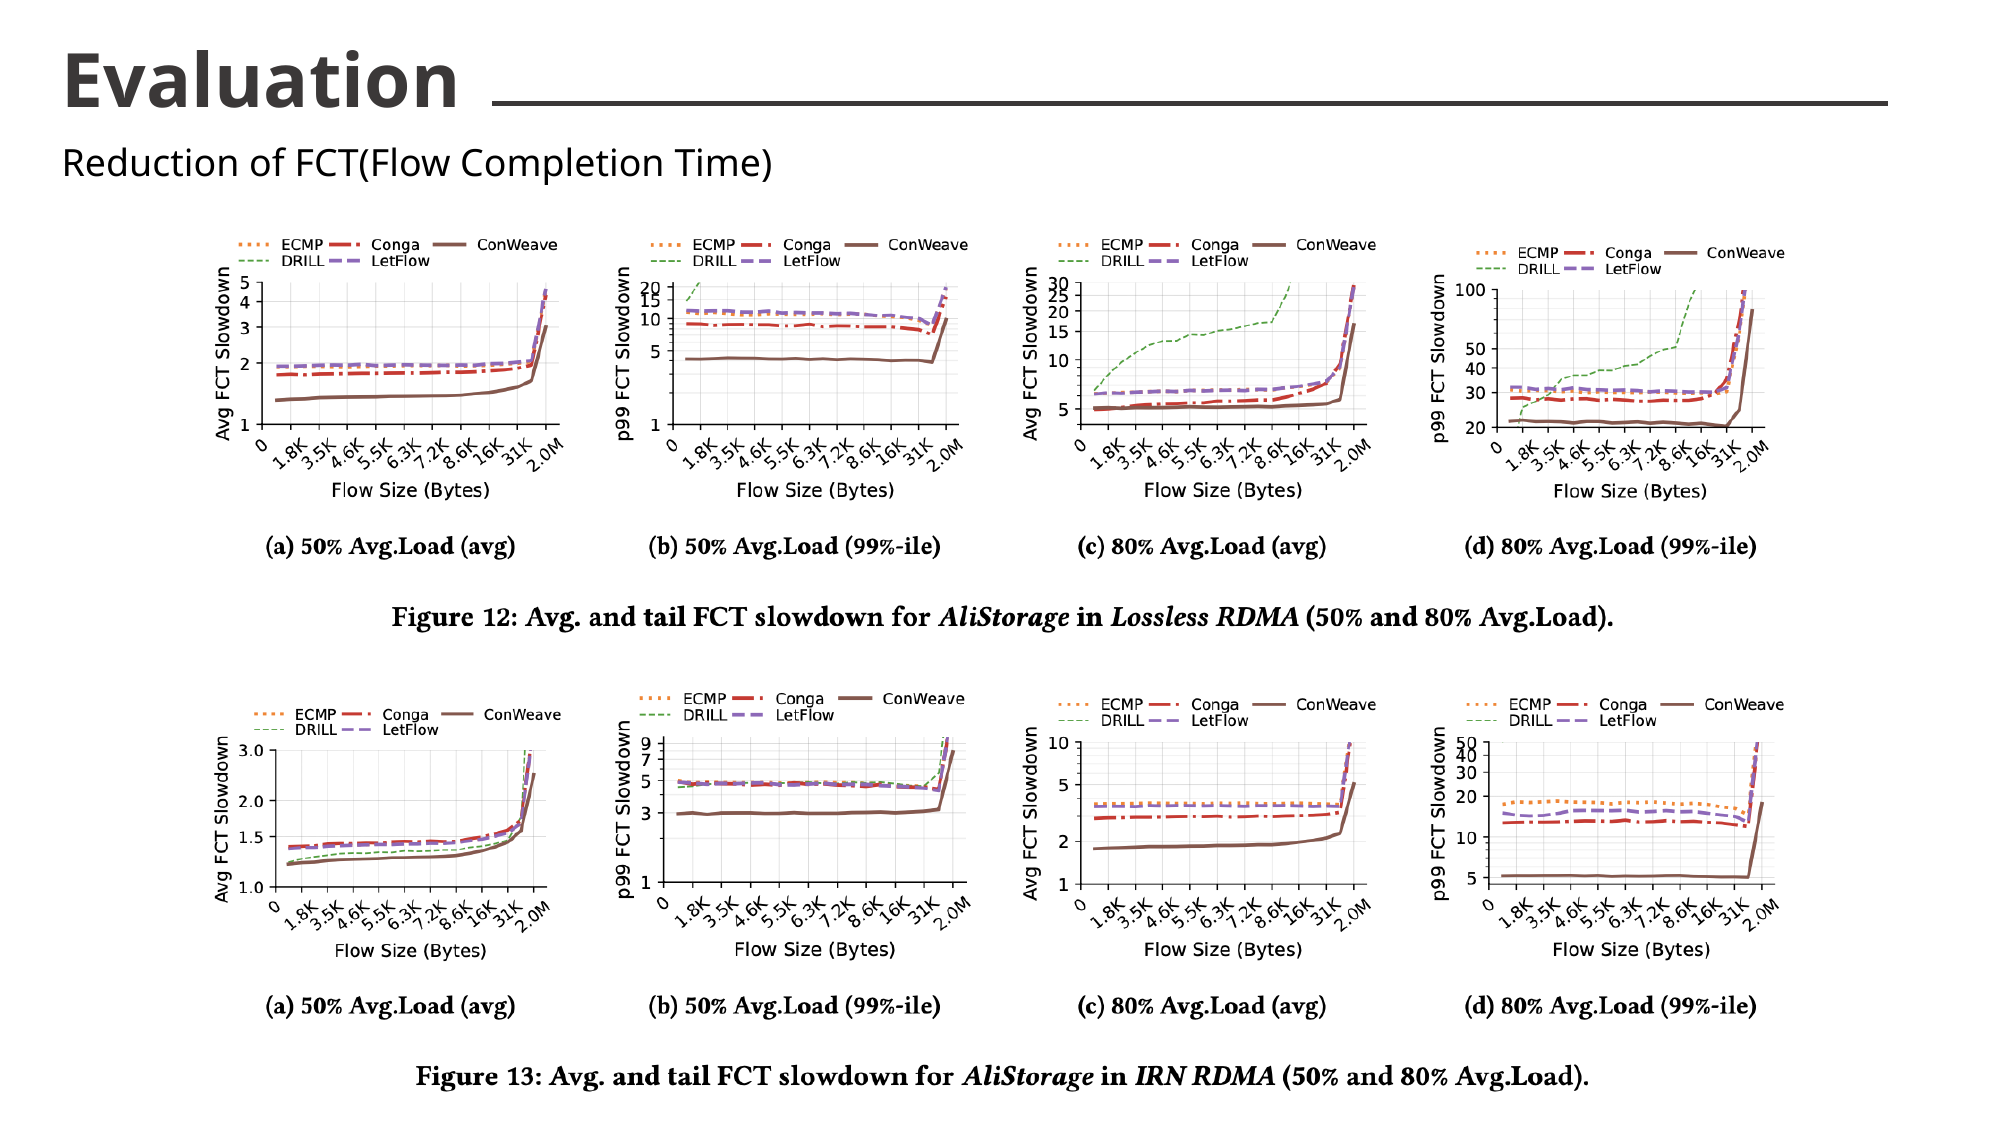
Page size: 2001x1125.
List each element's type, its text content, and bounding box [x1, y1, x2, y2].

picture [200, 205, 1800, 1099]
text_box Evaluation [46, 0, 1772, 192]
text_box Reduction of FCT(Flow Completion Time) [46, 131, 1203, 192]
